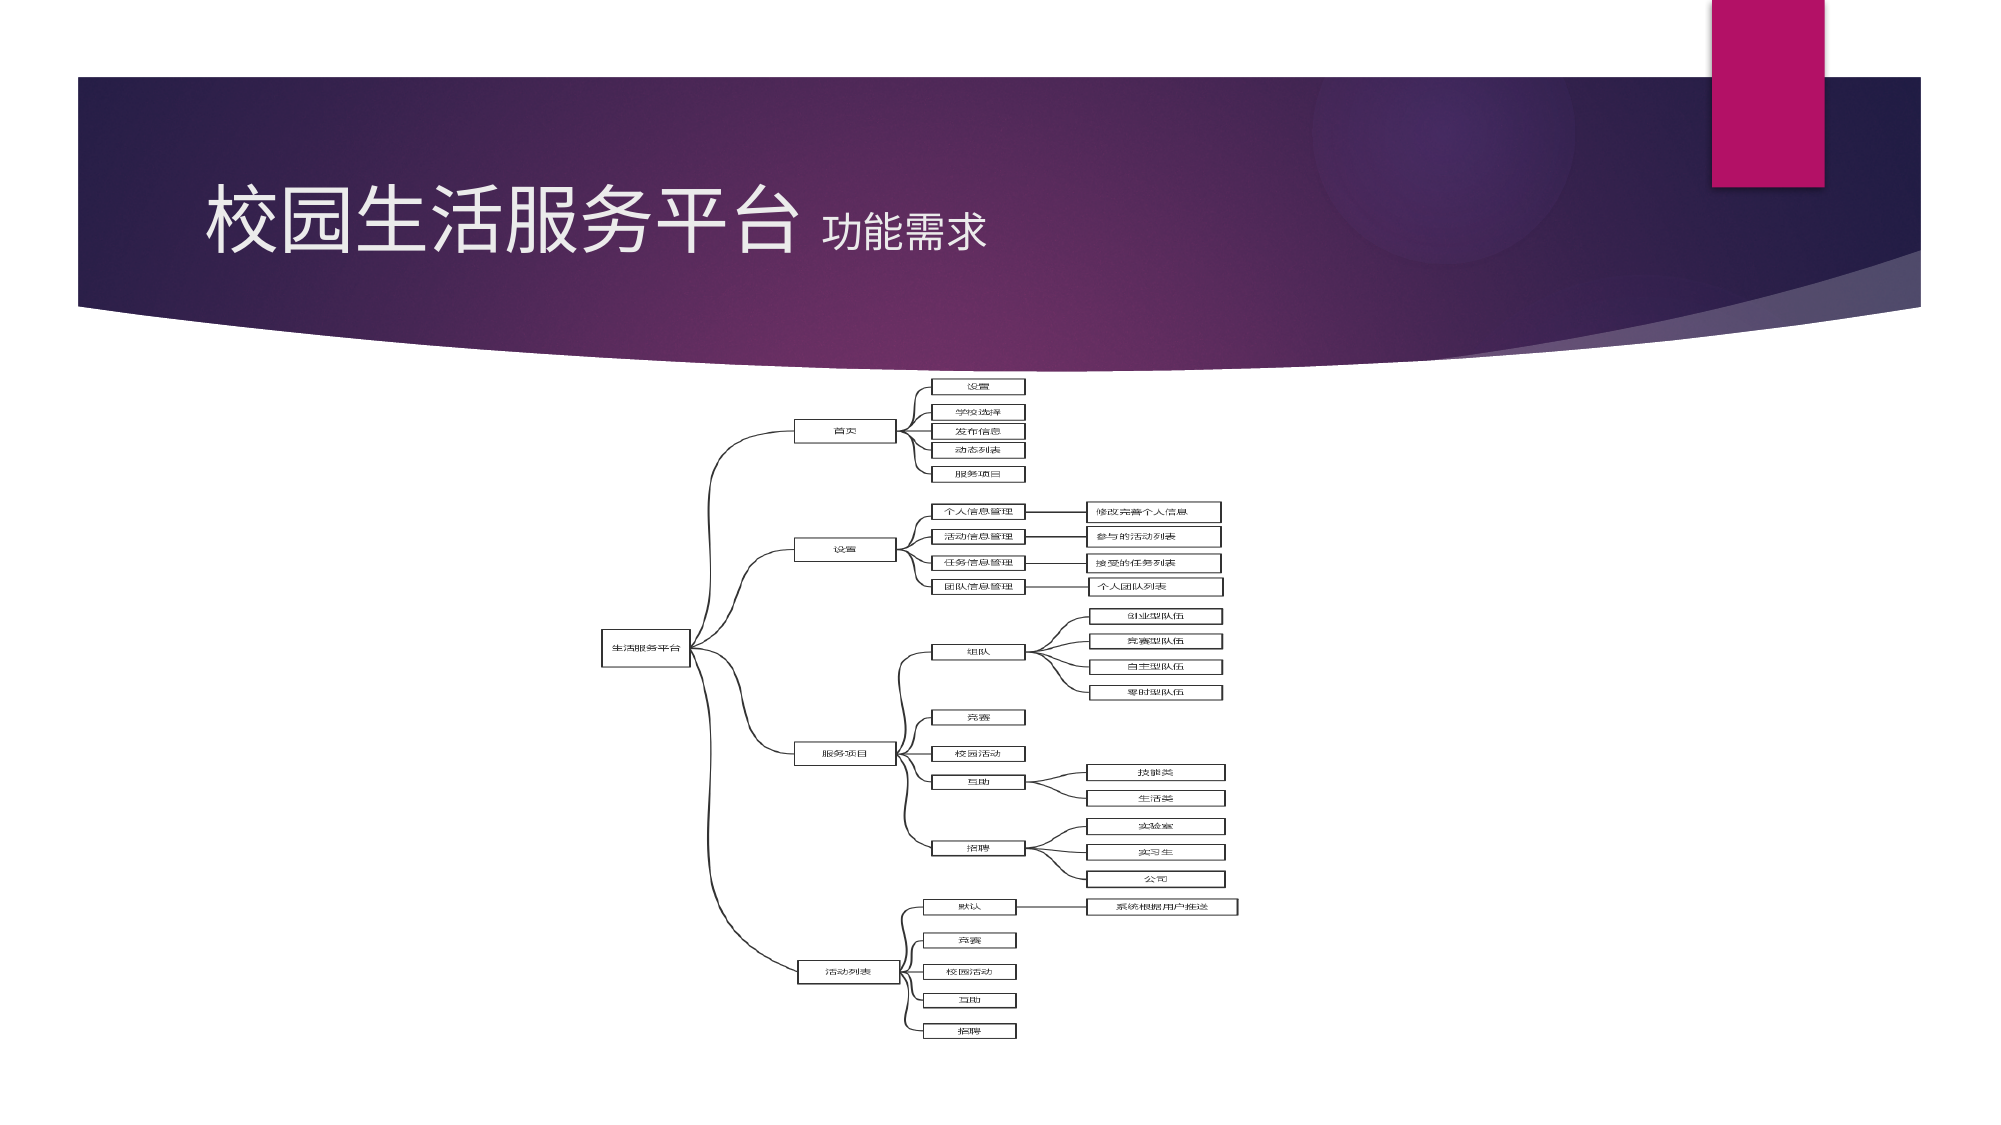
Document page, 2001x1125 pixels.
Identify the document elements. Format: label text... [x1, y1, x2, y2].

title 校园生活服务平台 功能需求 [189, 159, 1627, 276]
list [559, 353, 1265, 1055]
